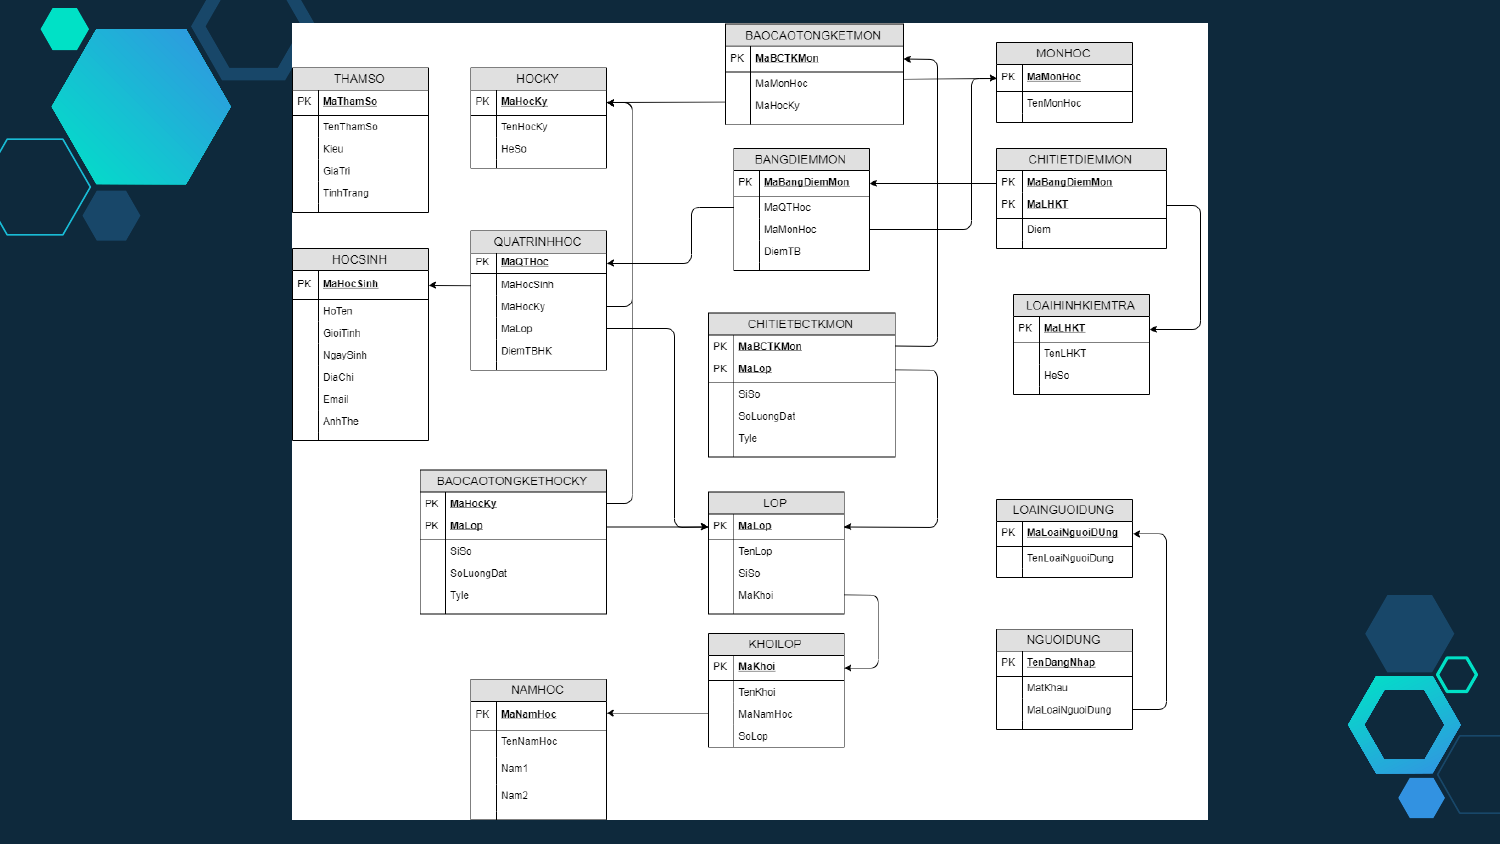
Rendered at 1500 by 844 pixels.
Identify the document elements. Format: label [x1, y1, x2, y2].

picture [292, 23, 1208, 820]
